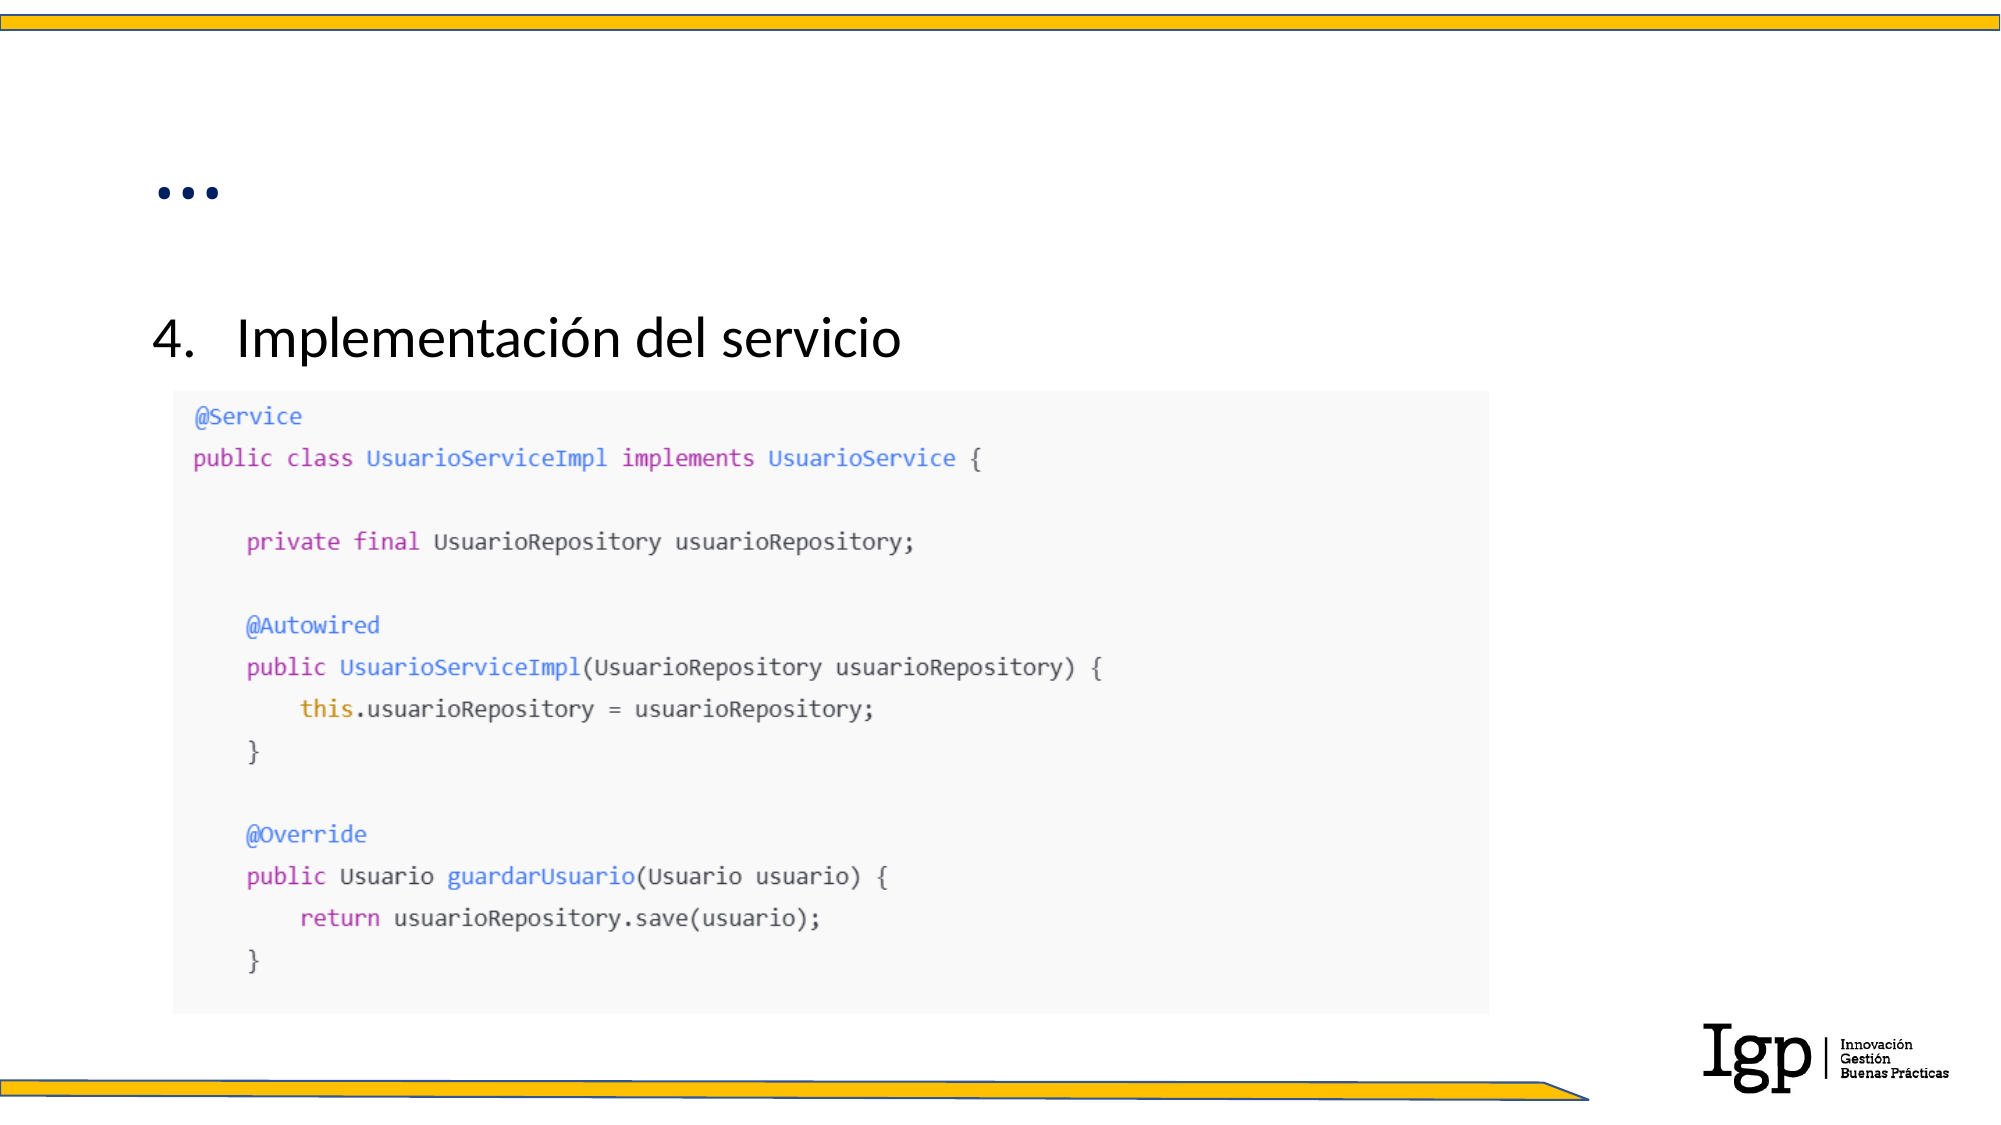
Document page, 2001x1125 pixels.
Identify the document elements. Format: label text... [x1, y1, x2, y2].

title … [137, 59, 1863, 278]
picture [173, 391, 1489, 1014]
picture [1693, 1016, 1964, 1101]
list Implementación del servicio [137, 299, 1863, 1014]
